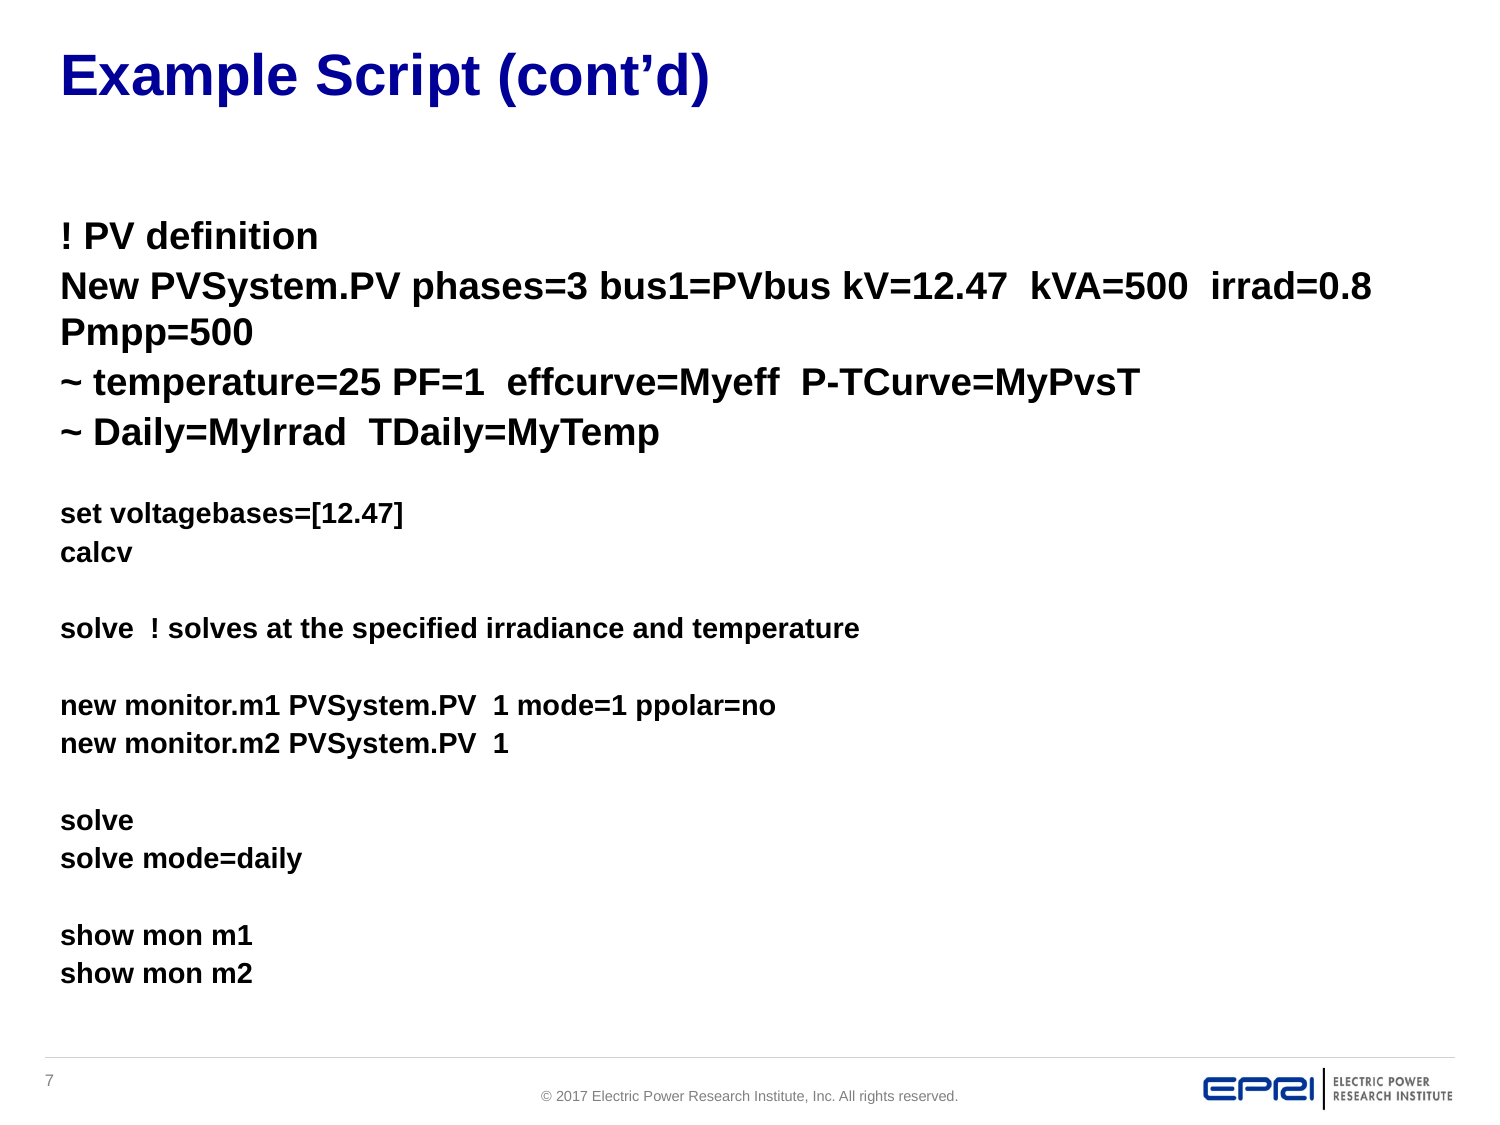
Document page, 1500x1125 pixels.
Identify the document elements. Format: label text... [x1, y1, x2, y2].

title Example Script (cont’d) [44, 29, 1456, 151]
list ! PV definition New PVSystem.PV phases=3 bus1=PVbus kV=12.47 kVA=500 irrad=0.8 Pmpp=500 ~ temperature=25 PF=1 effcurve=Myeff P-TCurve=MyPvsT ~ Daily=MyIrrad TDaily=MyTemp set voltagebases=[12.47] calcv solve ! solves at the specified irradiance and temperature new monitor.m1 PVSystem.PV 1 mode=1 ppolar=no new monitor.m2 PVSystem.PV 1 solve solve mode=daily show mon m1 show mon m2 [44, 164, 1456, 1051]
picture [1200, 1064, 1455, 1113]
